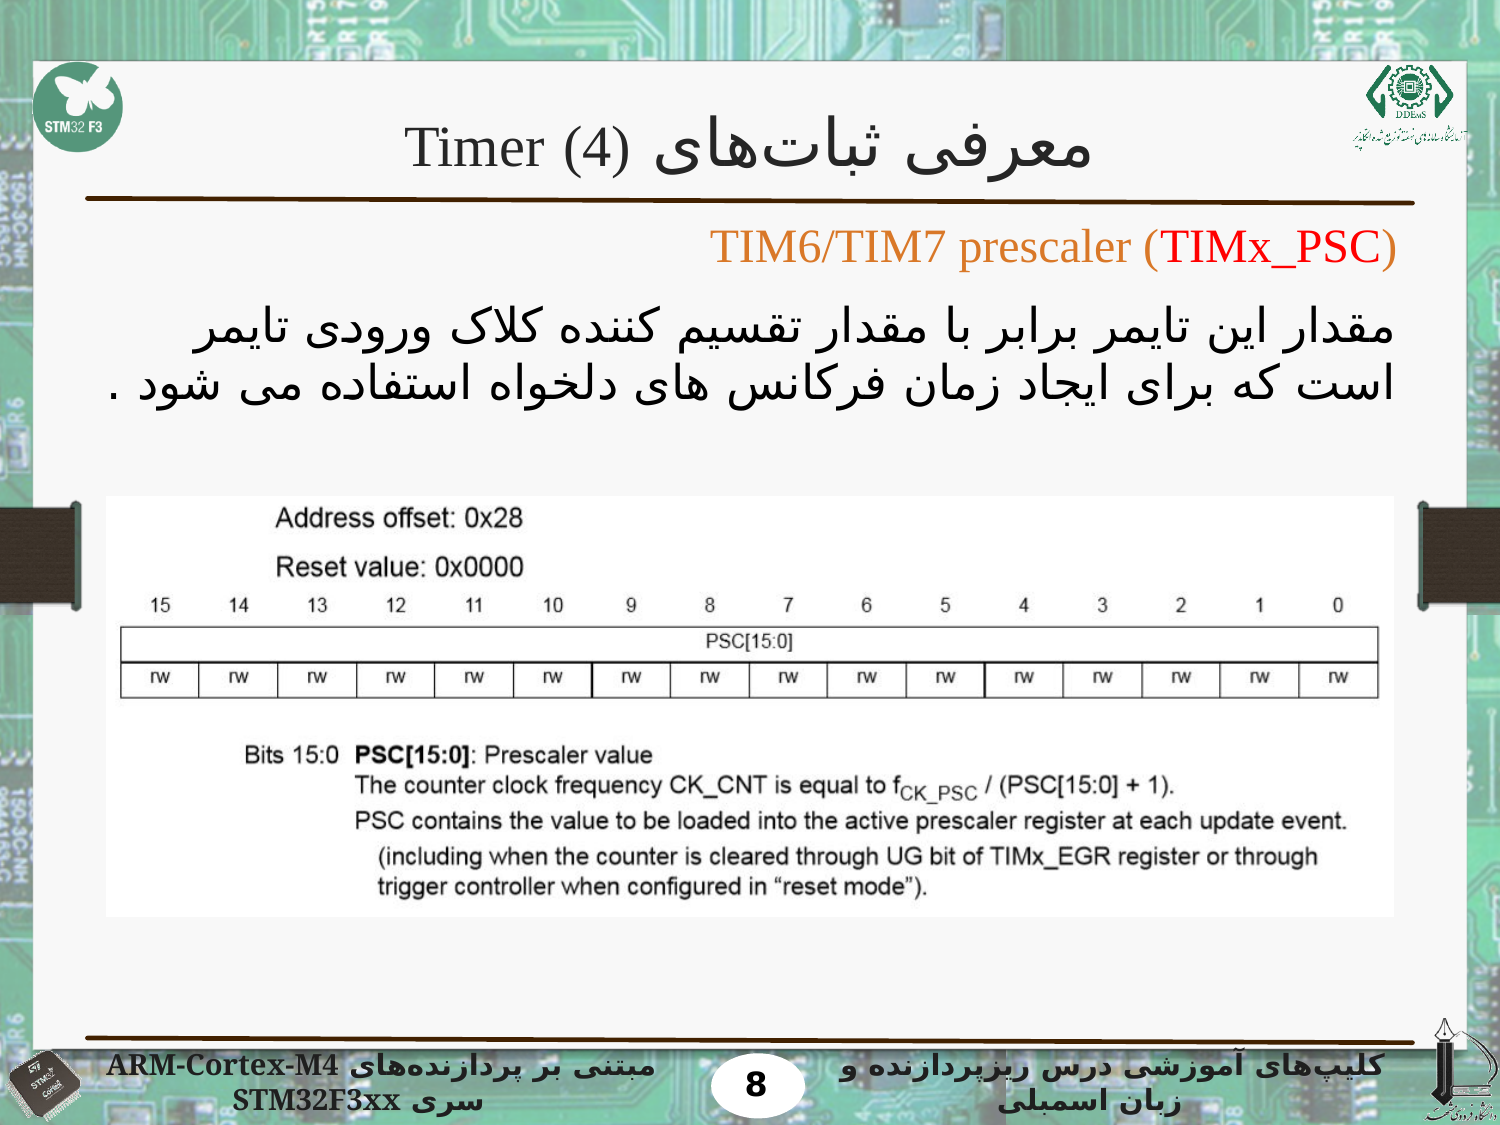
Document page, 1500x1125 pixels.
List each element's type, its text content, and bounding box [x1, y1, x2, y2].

title معرفی ثبات‌های Timer (4) [87, 82, 1413, 191]
slide_number 8 [699, 1067, 813, 1100]
picture [0, 0, 1500, 1125]
list TIM6/TIM7 prescaler (TIMx_PSC) مقدار این تایمر برابر با مقدار تقسیم کننده کلاک ورودی تایمر است که برای ایجاد زمان فرکانس های دلخواه استفاده می شود . [87, 207, 1413, 1034]
